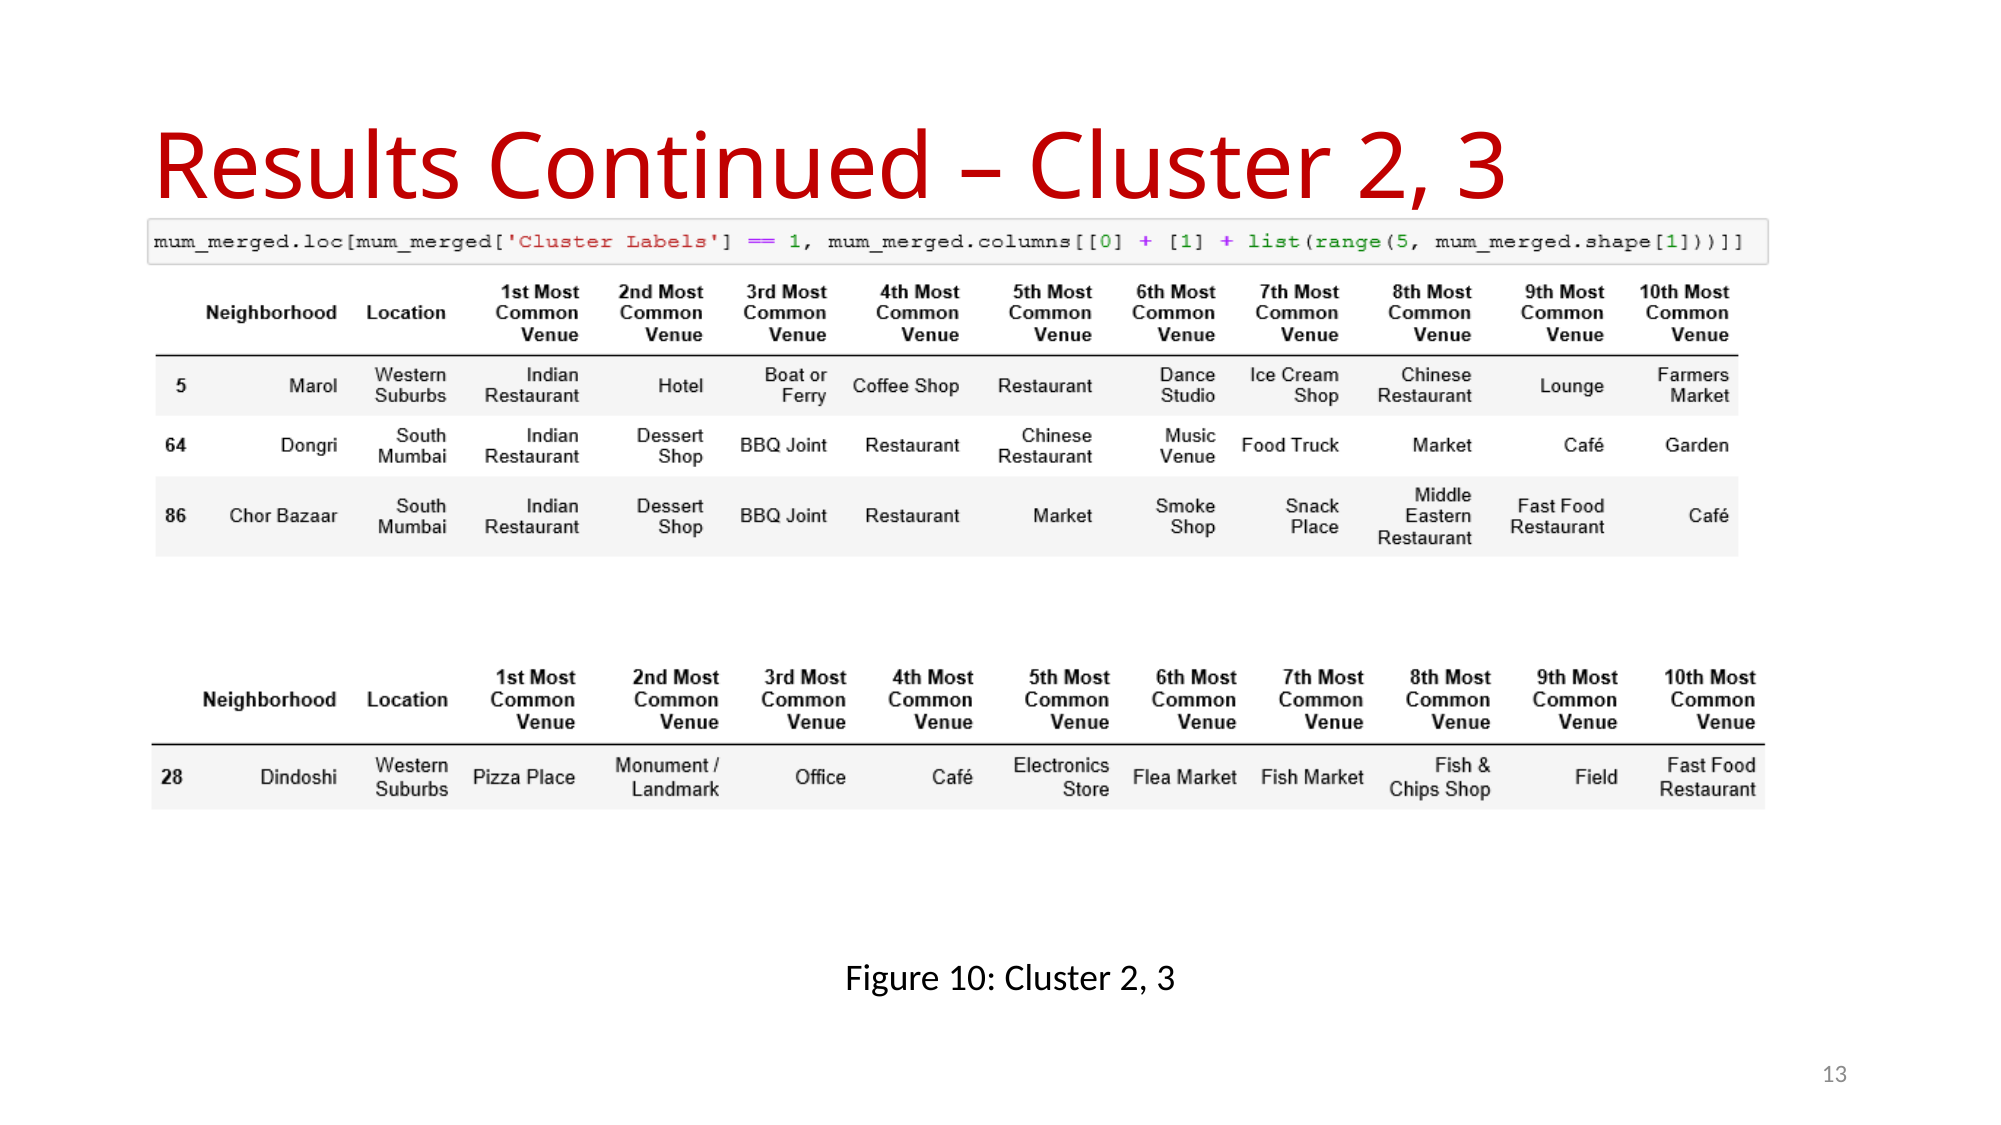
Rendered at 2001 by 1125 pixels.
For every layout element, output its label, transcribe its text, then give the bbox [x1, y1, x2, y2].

slide_number 12 [1412, 1042, 1863, 1103]
picture [137, 659, 1795, 829]
title Results Continued – Cluster 2, 3 [137, 59, 1863, 278]
text_box Figure 10: Cluster 2, 3 [830, 945, 1212, 1006]
picture [137, 210, 1778, 572]
